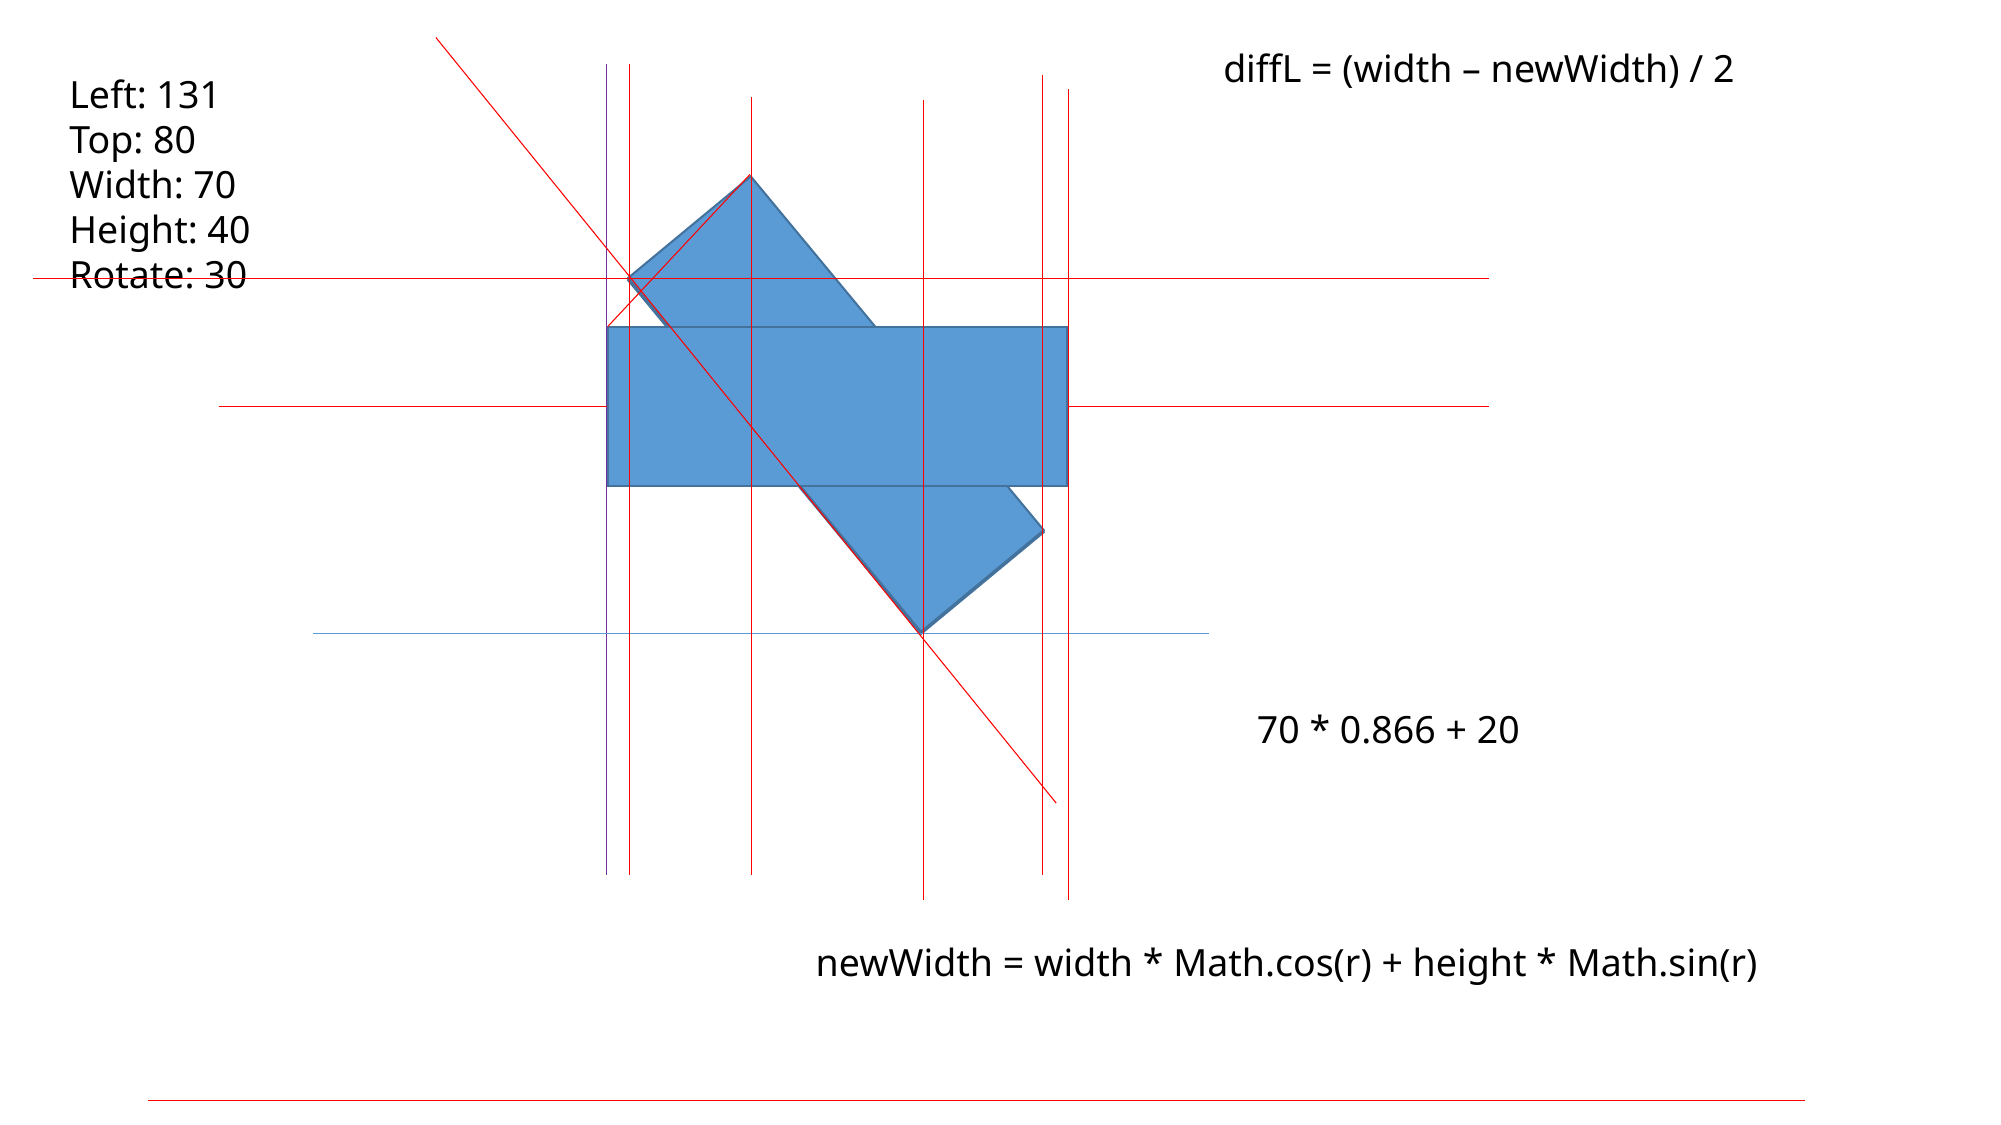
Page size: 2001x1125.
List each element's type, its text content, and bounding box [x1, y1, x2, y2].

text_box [435, 37, 1057, 804]
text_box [607, 174, 751, 327]
text_box newWidth = width * Math.cos(r) + height * Math.sin(r) [800, 931, 1982, 991]
text_box 70 * 0.866 + 20 [1242, 698, 1730, 759]
text_box Left: 131 Top: 80 Width: 70 Height: 40 Rotate: 30 [54, 279, 302, 304]
text_box [1057, 407, 1068, 487]
text_box diffL = (width – newWidth) / 2 [1208, 37, 1982, 98]
text_box [1057, 326, 1068, 406]
text_box Left: 131 Top: 80 Width: 70 Height: 40 Rotate: 30 [54, 64, 302, 278]
